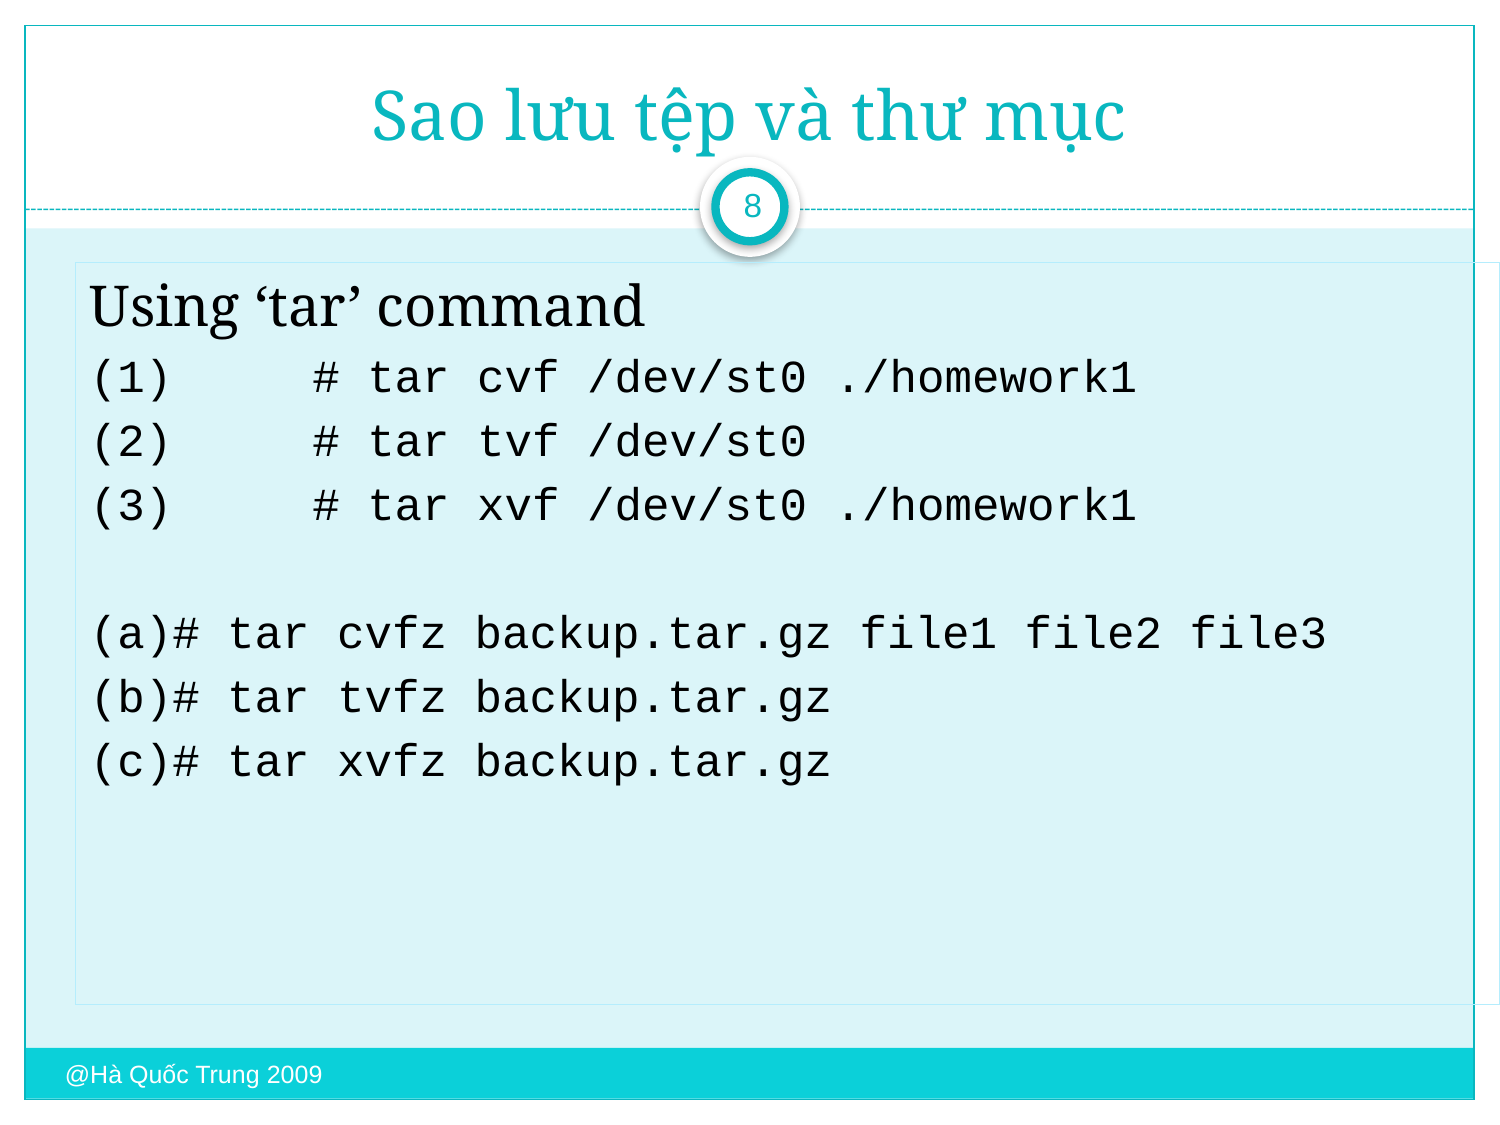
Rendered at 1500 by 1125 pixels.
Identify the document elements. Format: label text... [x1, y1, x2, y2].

title Sao lưu tệp và thư mục [49, 37, 1450, 162]
slide_number 8 [715, 168, 791, 241]
list Using ‘tar’ command (1) # tar cvf /dev/st0 ./homework1 (2) # tar tvf /dev/st0 (3) # tar xvf /dev/st0 ./homework1 (a)# tar cvfz backup.tar.gz file1 file2 file3 (b)# tar tvfz backup.tar.gz (c)# tar xvfz backup.tar.gz [75, 262, 1500, 1005]
footer @Hà Quốc Trung 2009 [50, 1051, 638, 1112]
